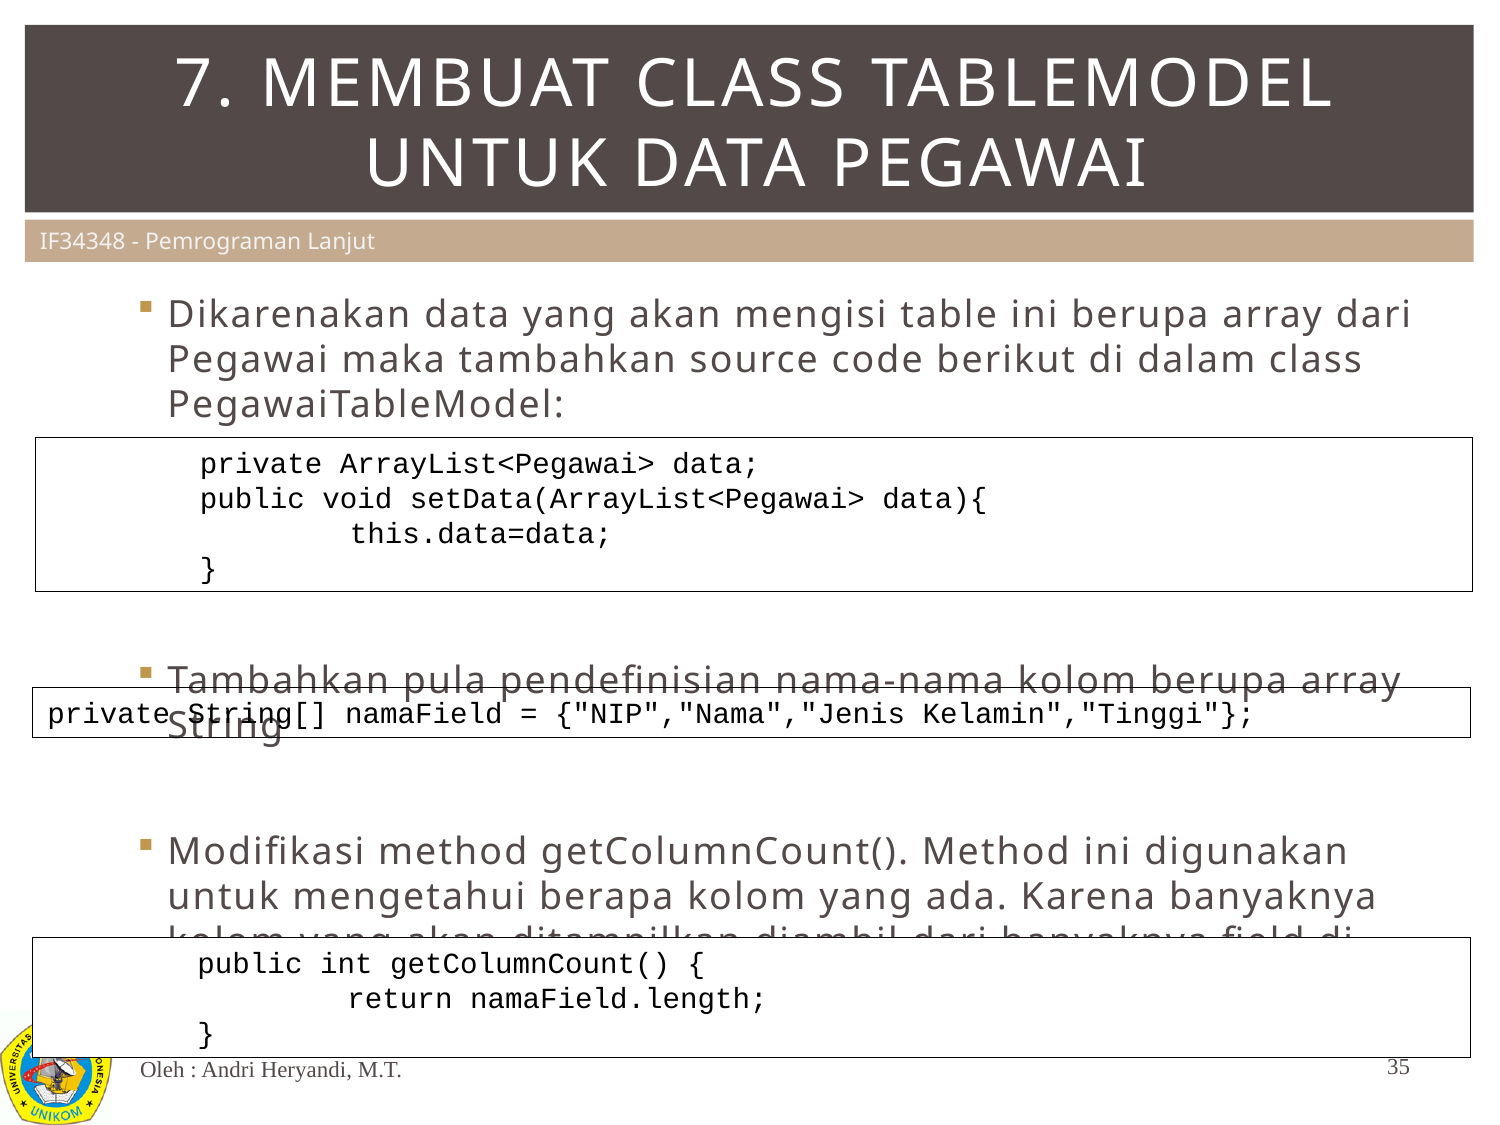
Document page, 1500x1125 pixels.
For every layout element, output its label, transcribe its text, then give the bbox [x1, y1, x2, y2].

list Dikarenakan data yang akan mengisi table ini berupa array dari Pegawai maka tambahkan source code berikut di dalam class PegawaiTableModel: Tambahkan pula pendefinisian nama-nama kolom berupa array String Modifikasi method getColumnCount(). Method ini digunakan untuk mengetahui berapa kolom yang ada. Karena banyaknya kolom yang akan ditampilkan diambil dari banyaknya field di nama kolom, maka nilai getColomncount() adalah banyaknya data di array namaField. [62, 281, 1442, 437]
title 7. Membuat class tablemodel untuk data pegawai [62, 48, 1450, 191]
picture [0, 1010, 113, 1125]
slide_number 35 [1349, 1058, 1448, 1089]
text_box private String[] namaField = {"NIP","Nama","Jenis Kelamin","Tinggi"}; [32, 687, 1471, 738]
footer Oleh : Andri Heryandi, M.T. [125, 1058, 675, 1091]
list Dikarenakan data yang akan mengisi table ini berupa array dari Pegawai maka tambahkan source code berikut di dalam class PegawaiTableModel: Tambahkan pula pendefinisian nama-nama kolom berupa array String Modifikasi method getColumnCount(). Method ini digunakan untuk mengetahui berapa kolom yang ada. Karena banyaknya kolom yang akan ditampilkan diambil dari banyaknya field di nama kolom, maka nilai getColomncount() adalah banyaknya data di array namaField. [62, 592, 1442, 687]
text_box private ArrayList<Pegawai> data; public void setData(ArrayList<Pegawai> data){ this.data=data; } [35, 437, 1473, 592]
text_box public int getColumnCount() { return namaField.length; } [32, 937, 1471, 1058]
list Dikarenakan data yang akan mengisi table ini berupa array dari Pegawai maka tambahkan source code berikut di dalam class PegawaiTableModel: Tambahkan pula pendefinisian nama-nama kolom berupa array String Modifikasi method getColumnCount(). Method ini digunakan untuk mengetahui berapa kolom yang ada. Karena banyaknya kolom yang akan ditampilkan diambil dari banyaknya field di nama kolom, maka nilai getColomncount() adalah banyaknya data di array namaField. [62, 738, 1442, 937]
